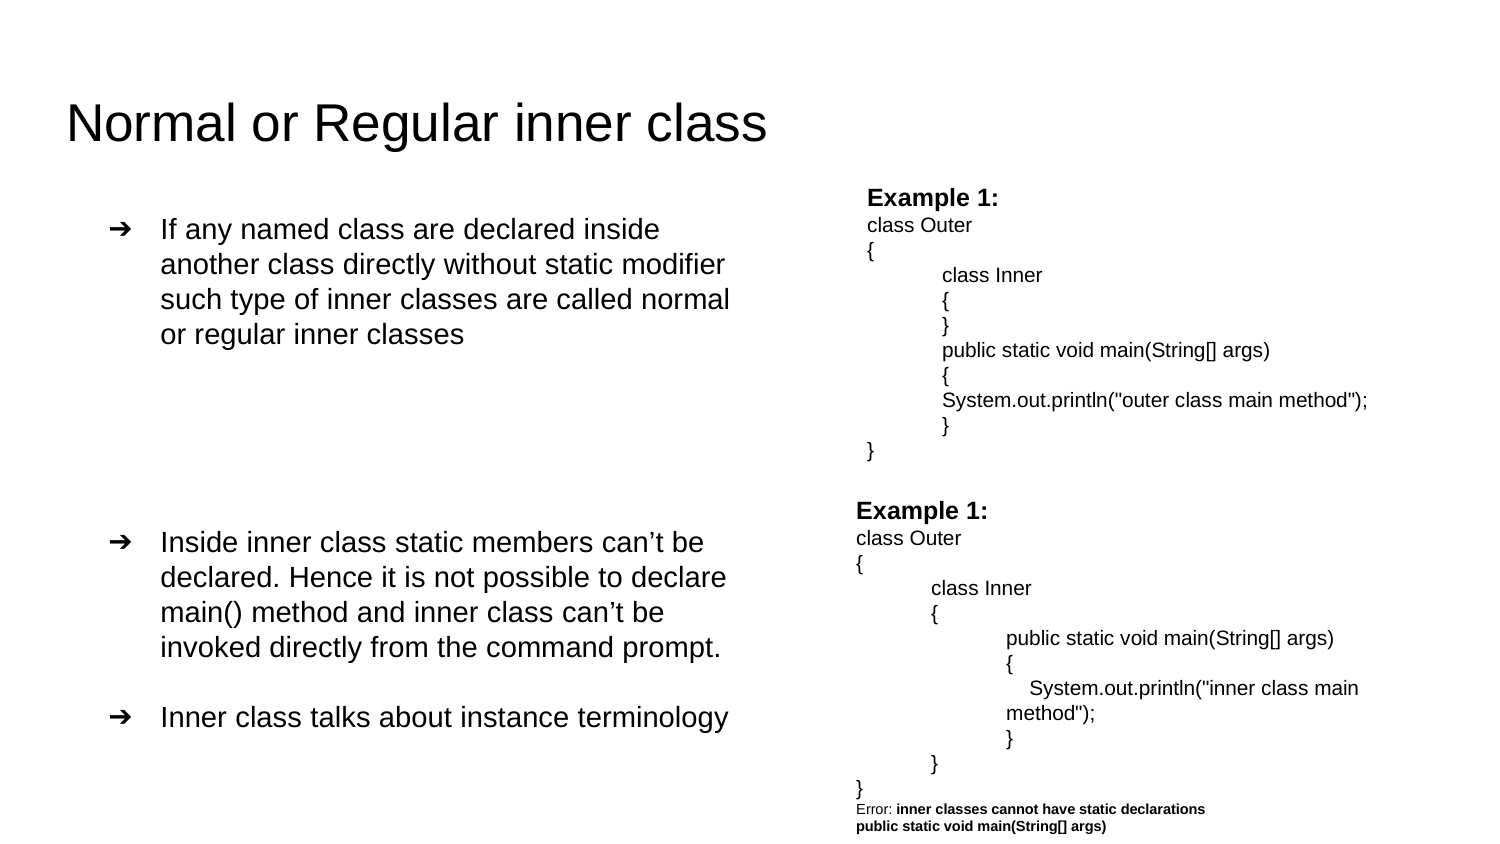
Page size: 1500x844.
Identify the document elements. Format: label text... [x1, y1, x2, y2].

title Normal or Regular inner class [51, 72, 1449, 167]
text_box Example 1: class Outer { class Inner { public static void main(String[] args) { System.out.println("inner class main method"); } } } Error: inner classes cannot have static declarations public static void main(String[] args) [841, 480, 1430, 844]
text_box Example 1: class Outer { class Inner { } public static void main(String[] args) { System.out.println("outer class main method"); } } [852, 166, 1441, 477]
text_box If any named class are declared inside another class directly without static modifier such type of inner classes are called normal or regular inner classes [70, 195, 758, 366]
text_box Inside inner class static members can’t be declared. Hence it is not possible to declare main() method and inner class can’t be invoked directly from the command prompt. Inner class talks about instance terminology [70, 508, 758, 749]
